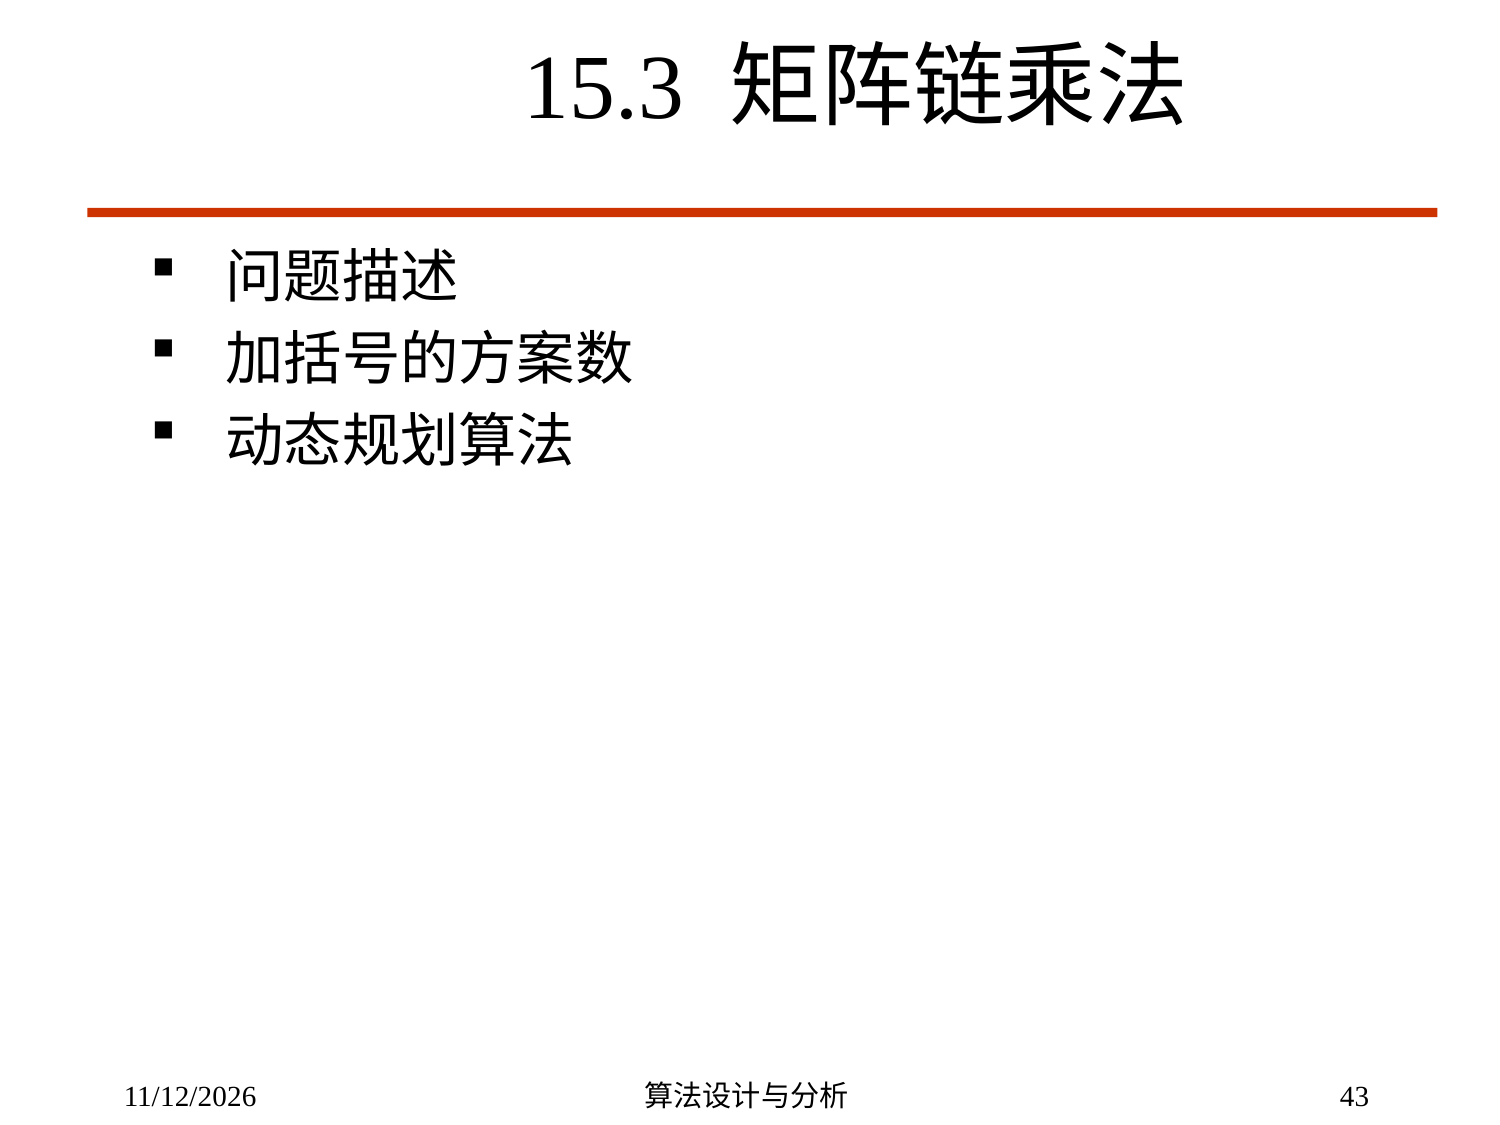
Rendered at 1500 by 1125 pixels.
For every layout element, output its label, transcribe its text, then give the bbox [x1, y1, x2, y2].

text_box 算法设计与分析 [509, 1044, 985, 1120]
list 问题描述 加括号的方案数 动态规划算法 [135, 231, 1166, 977]
title 15.3 矩阵链乘法 [212, 18, 1500, 145]
text_box 43 [1071, 1044, 1385, 1120]
text_box 4/29/2020 [109, 1044, 422, 1120]
